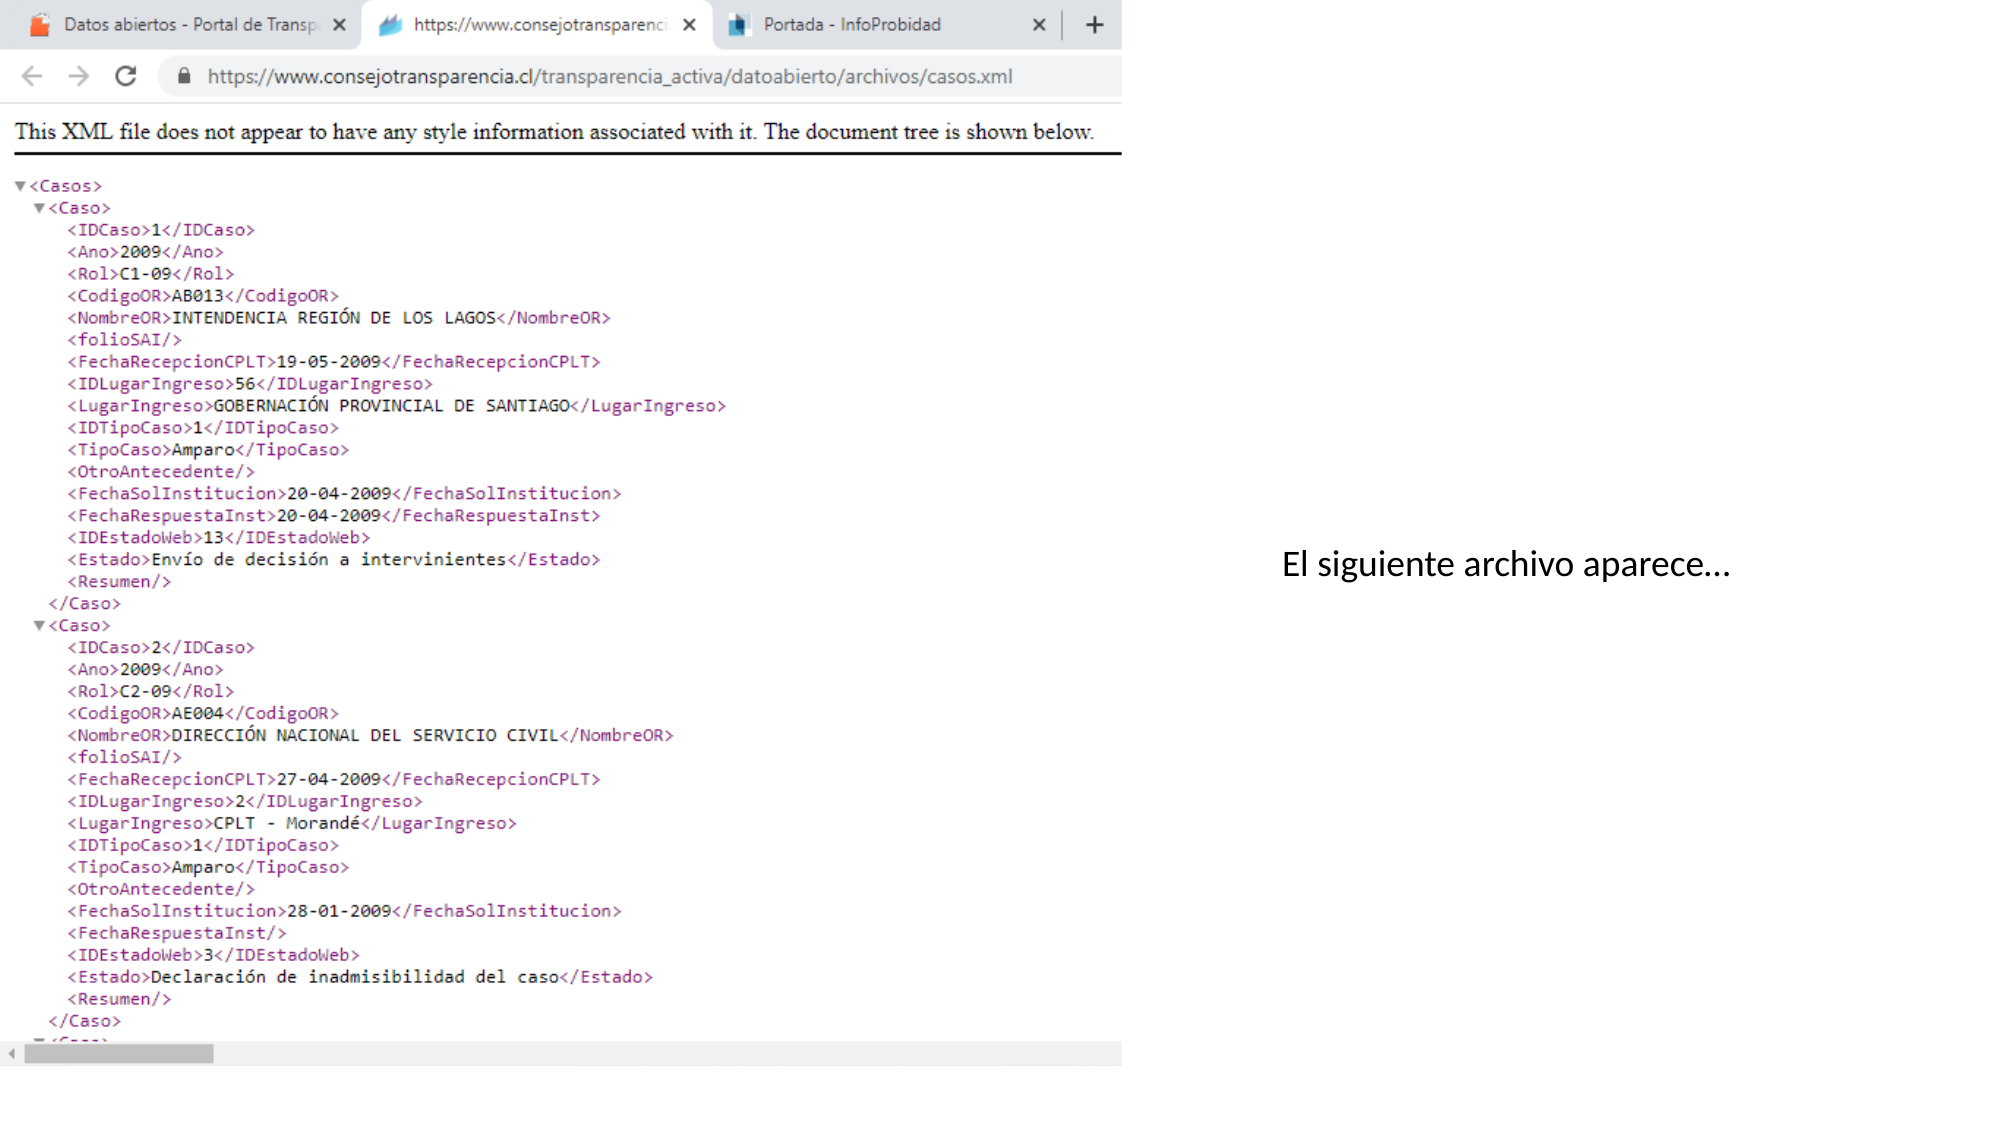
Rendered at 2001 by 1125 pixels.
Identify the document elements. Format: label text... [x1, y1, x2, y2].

picture [0, 0, 1122, 1066]
text_box El siguiente archivo aparece… [1267, 531, 1885, 592]
